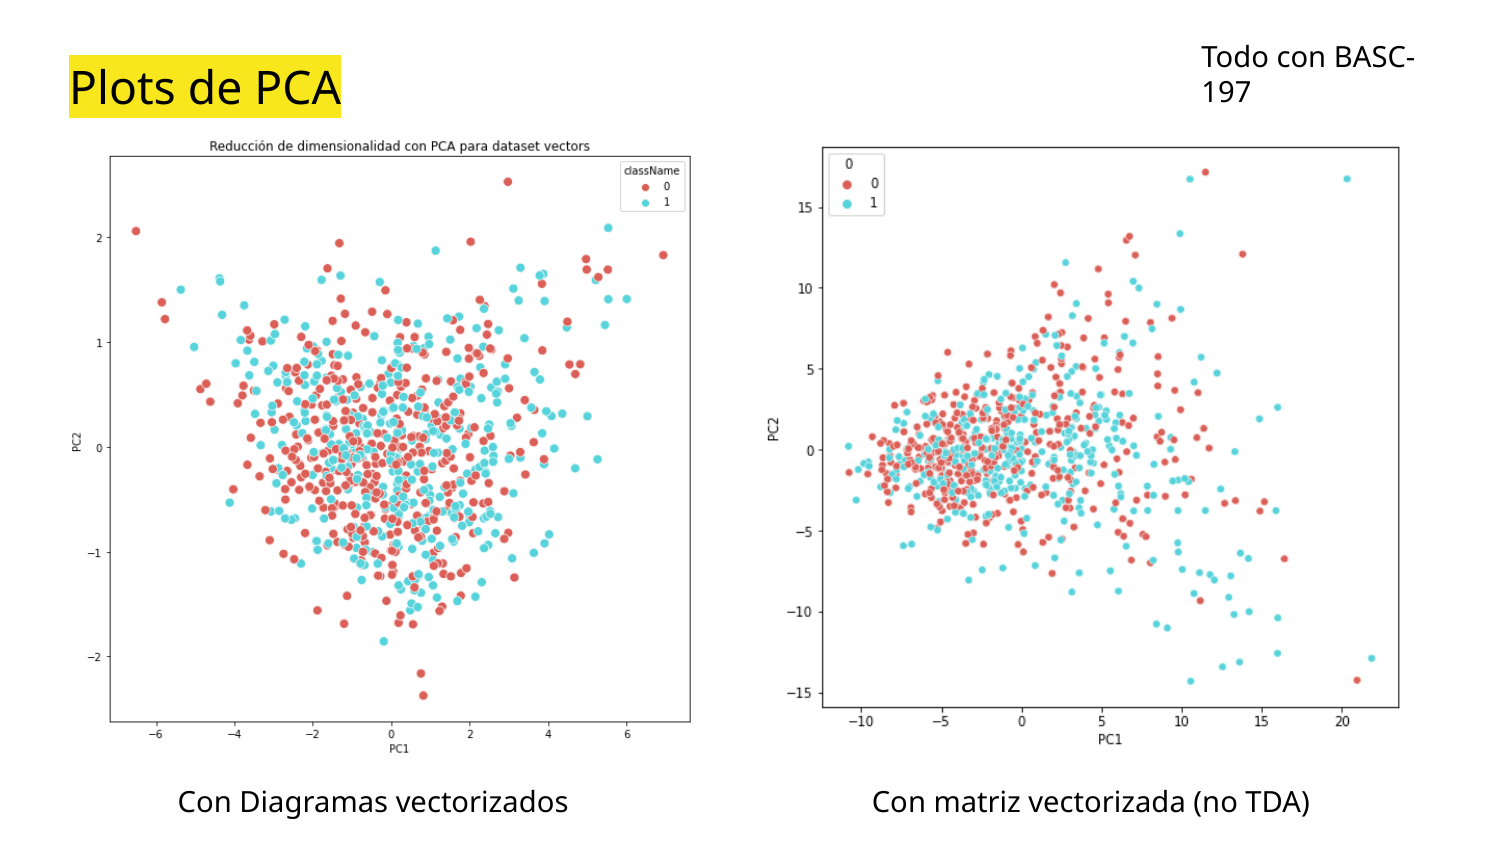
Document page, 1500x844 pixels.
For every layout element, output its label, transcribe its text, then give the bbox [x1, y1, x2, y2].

title Plots de PCA [54, 39, 392, 134]
text_box Todo con BASC-197 [1186, 23, 1477, 124]
text_box Con Diagramas vectorizados [162, 768, 615, 834]
picture [759, 138, 1406, 757]
picture [65, 133, 697, 761]
text_box Con matriz vectorizada (no TDA) [856, 768, 1370, 834]
